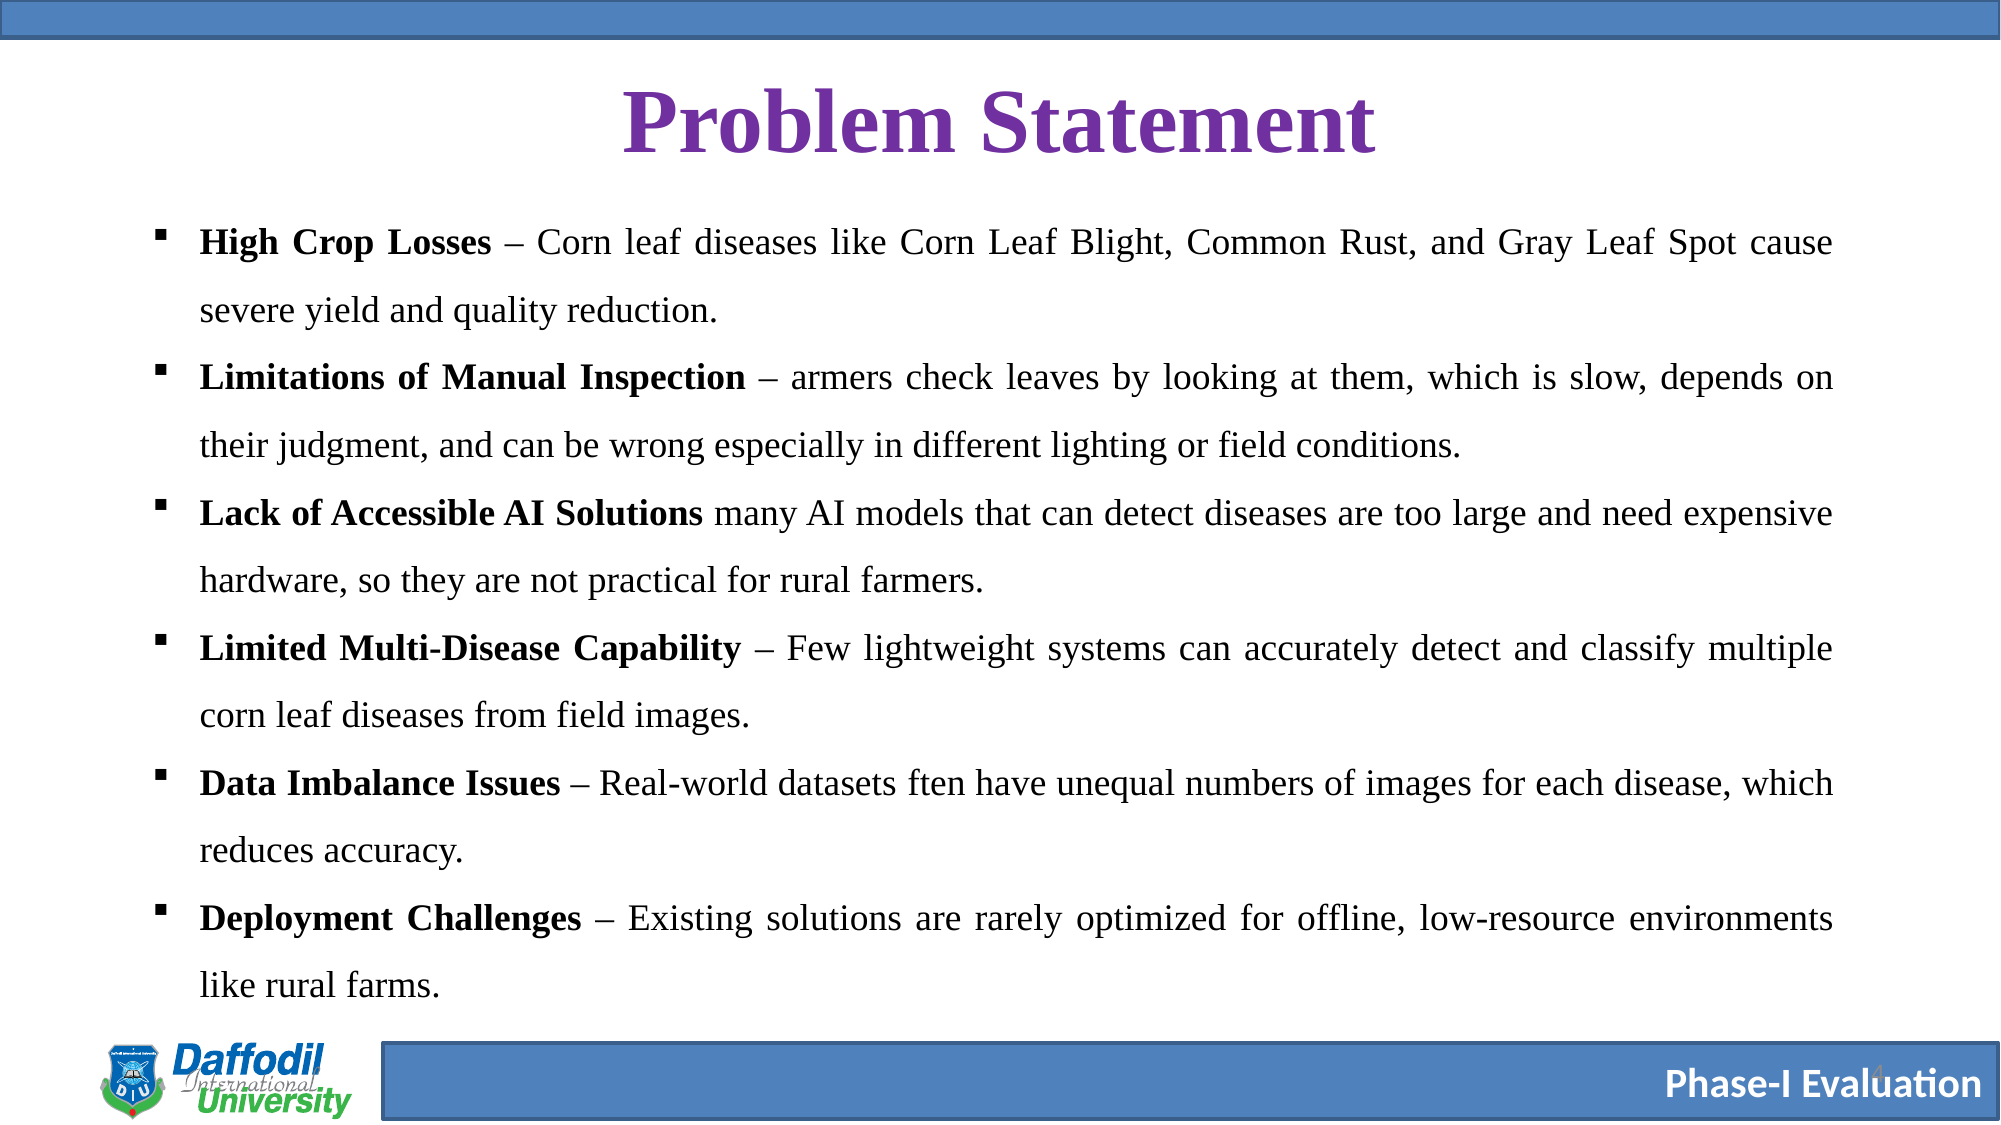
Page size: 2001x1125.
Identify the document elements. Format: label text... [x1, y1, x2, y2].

text_box High Crop Losses – Corn leaf diseases like Corn Leaf Blight, Common Rust, and Gray Leaf Spot cause severe yield and quality reduction. Limitations of Manual Inspection – armers check leaves by looking at them, which is slow, depends on their judgment, and can be wrong especially in different lighting or field conditions. Lack of Accessible AI Solutions many AI models that can detect diseases are too large and need expensive hardware, so they are not practical for rural farmers. Limited Multi-Disease Capability – Few lightweight systems can accurately detect and classify multiple corn leaf diseases from field images. Data Imbalance Issues – Real-world datasets ften have unequal numbers of images for each disease, which reduces accuracy. Deployment Challenges – Existing solutions are rarely optimized for offline, low-resource environments like rural farms. [137, 187, 1851, 1013]
slide_number 4 [1433, 1042, 1900, 1103]
picture [125, 1078, 132, 1084]
title Problem Statement [324, 45, 1675, 187]
